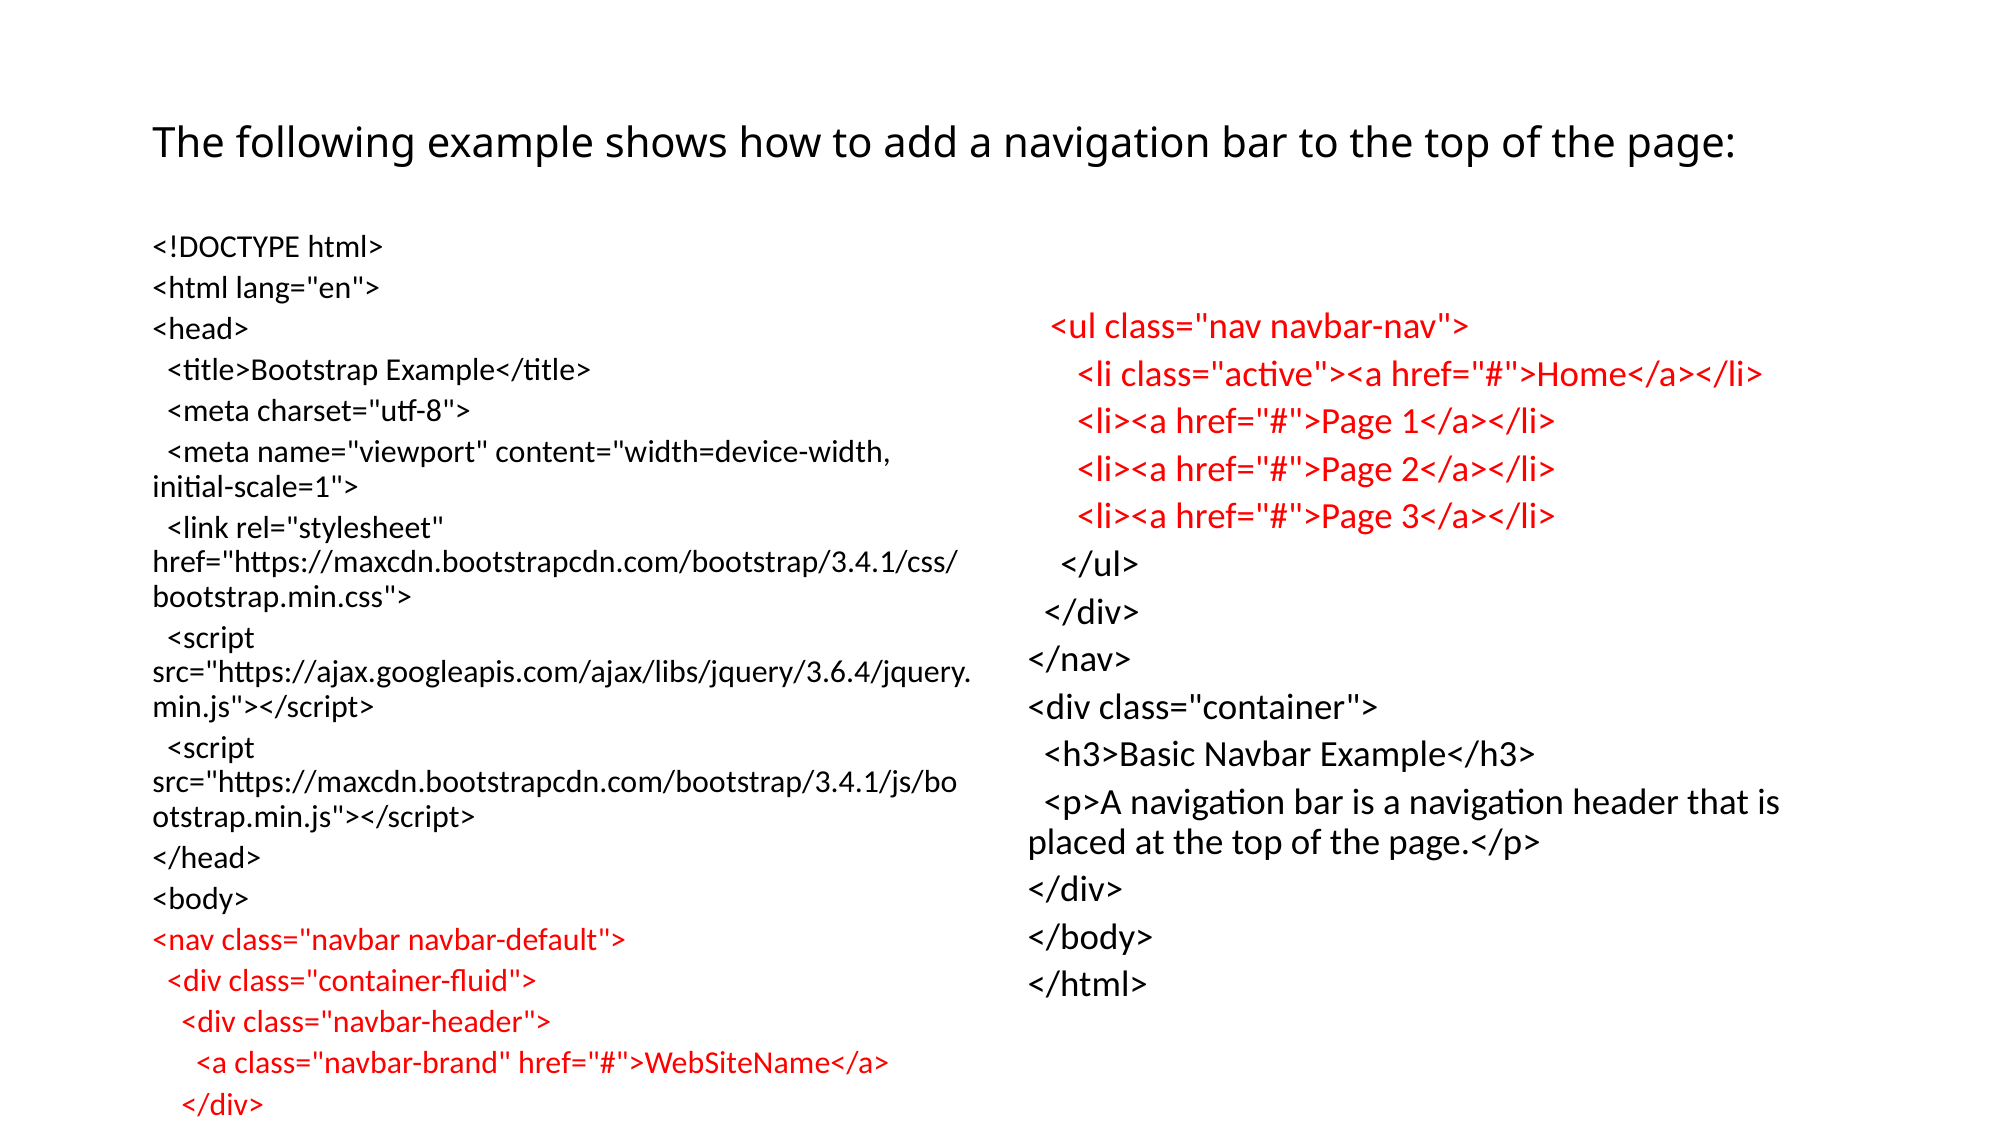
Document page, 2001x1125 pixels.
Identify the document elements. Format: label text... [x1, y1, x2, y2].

title The following example shows how to add a navigation bar to the top of the page: [137, 59, 1863, 278]
list <!DOCTYPE html> <html lang="en"> <head> <title>Bootstrap Example</title> <meta charset="utf-8"> <meta name="viewport" content="width=device-width, initial-scale=1"> <link rel="stylesheet" href="https://maxcdn.bootstrapcdn.com/bootstrap/3.4.1/css/bootstrap.min.css"> <script src="https://ajax.googleapis.com/ajax/libs/jquery/3.6.4/jquery.min.js"></script> <script src="https://maxcdn.bootstrapcdn.com/bootstrap/3.4.1/js/bootstrap.min.js"></script> </head> <body> <nav class="navbar navbar-default"> <div class="container-fluid"> <div class="navbar-header"> <a class="navbar-brand" href="#">WebSiteName</a> </div> [137, 222, 988, 1125]
list <ul class="nav navbar-nav"> <li class="active"><a href="#">Home</a></li> <li><a href="#">Page 1</a></li> <li><a href="#">Page 2</a></li> <li><a href="#">Page 3</a></li> </ul> </div> </nav> <div class="container"> <h3>Basic Navbar Example</h3> <p>A navigation bar is a navigation header that is placed at the top of the page.</p> </div> </body> </html> [1012, 299, 1863, 1014]
